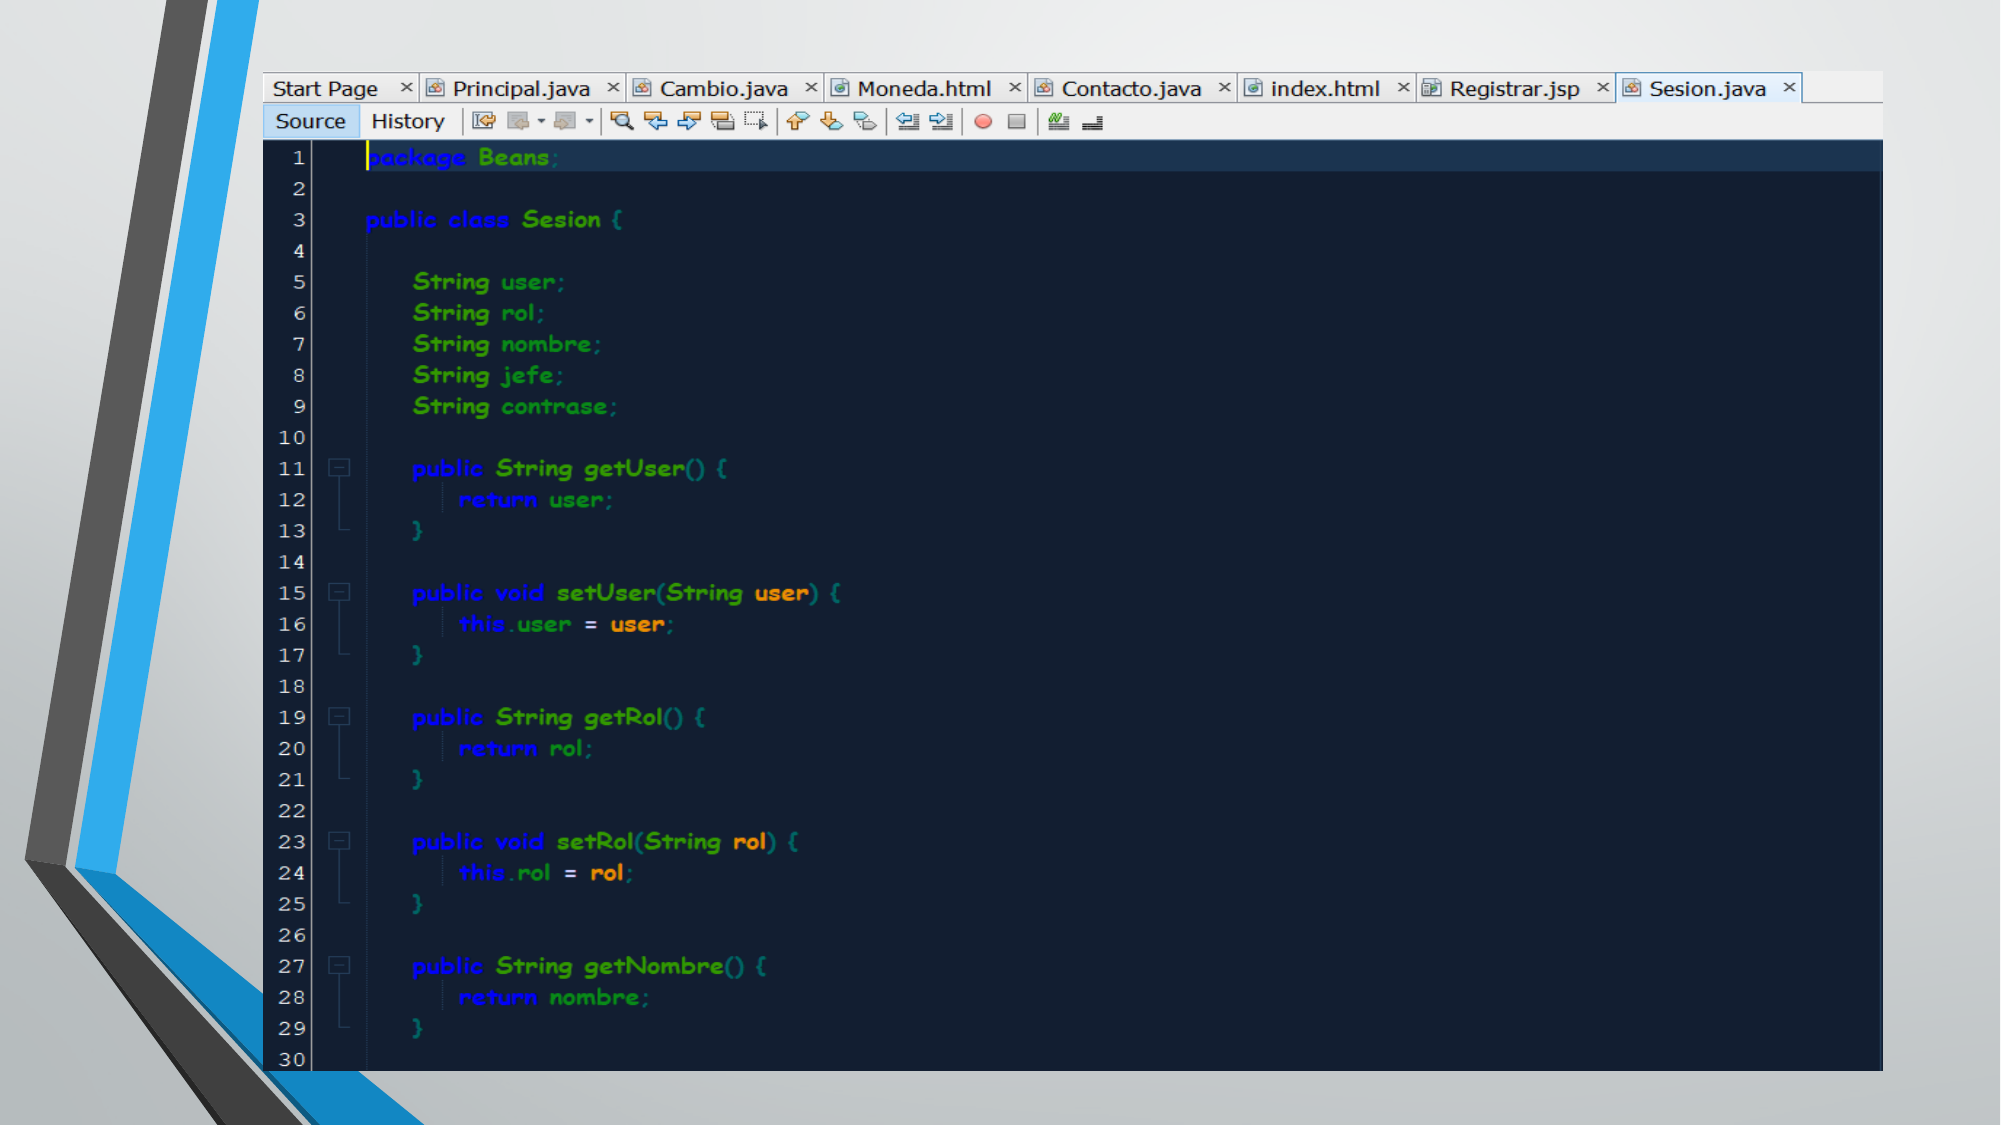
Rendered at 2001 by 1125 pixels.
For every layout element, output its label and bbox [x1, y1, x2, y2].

picture [263, 71, 1883, 1071]
